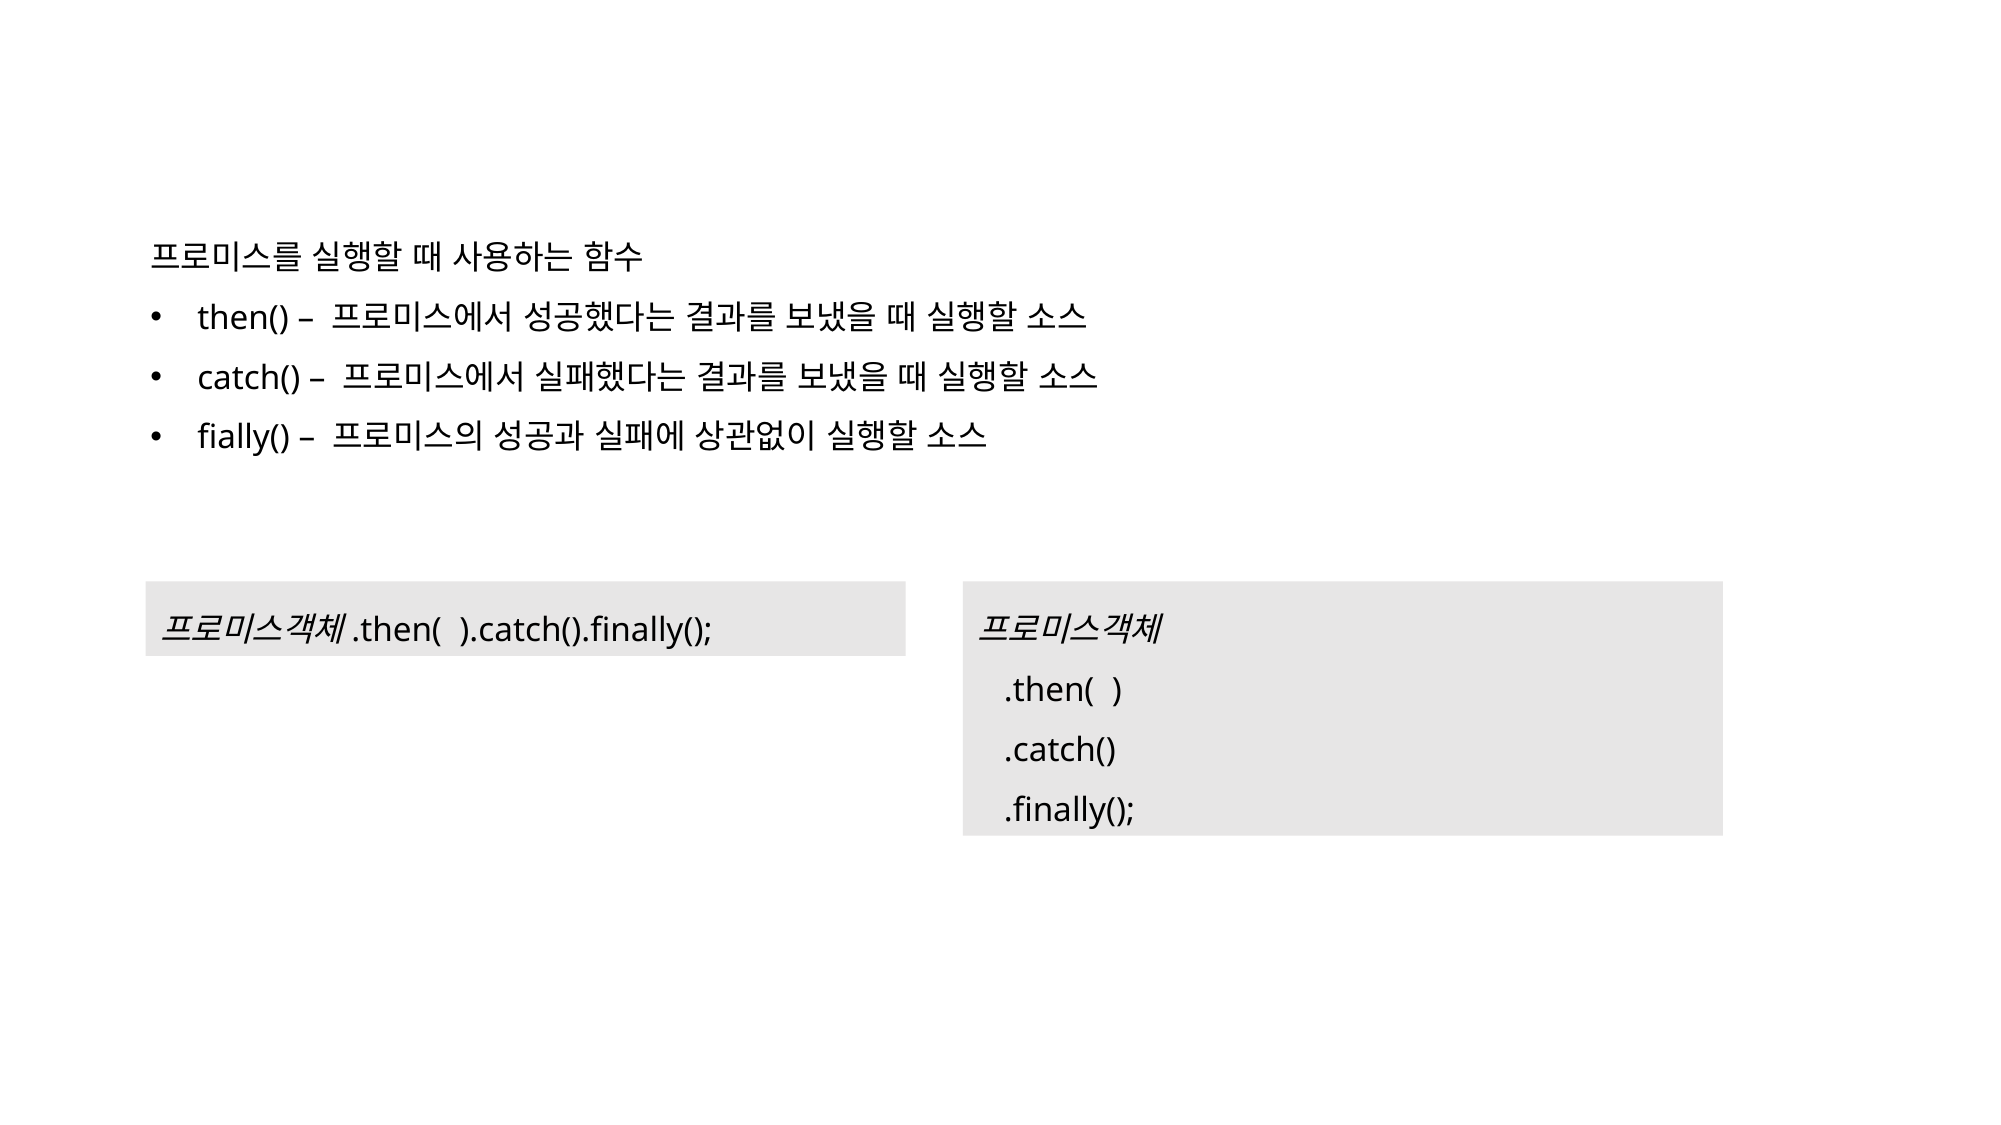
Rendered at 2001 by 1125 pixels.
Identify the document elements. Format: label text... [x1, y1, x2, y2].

text_box 프로미스객체 .then( ) .catch() .finally(); [962, 581, 1723, 836]
text_box 프로미스를 실행할 때 사용하는 함수 then() – 프로미스에서 성공했다는 결과를 보냈을 때 실행할 소스 catch() – 프로미스에서 실패했다는 결과를 보냈을 때 실행할 소스 fially() – 프로미스의 성공과 실패에 상관없이 실행할 소스 [135, 208, 1343, 463]
text_box 프로미스객체.then( ).catch().finally(); [145, 581, 906, 656]
